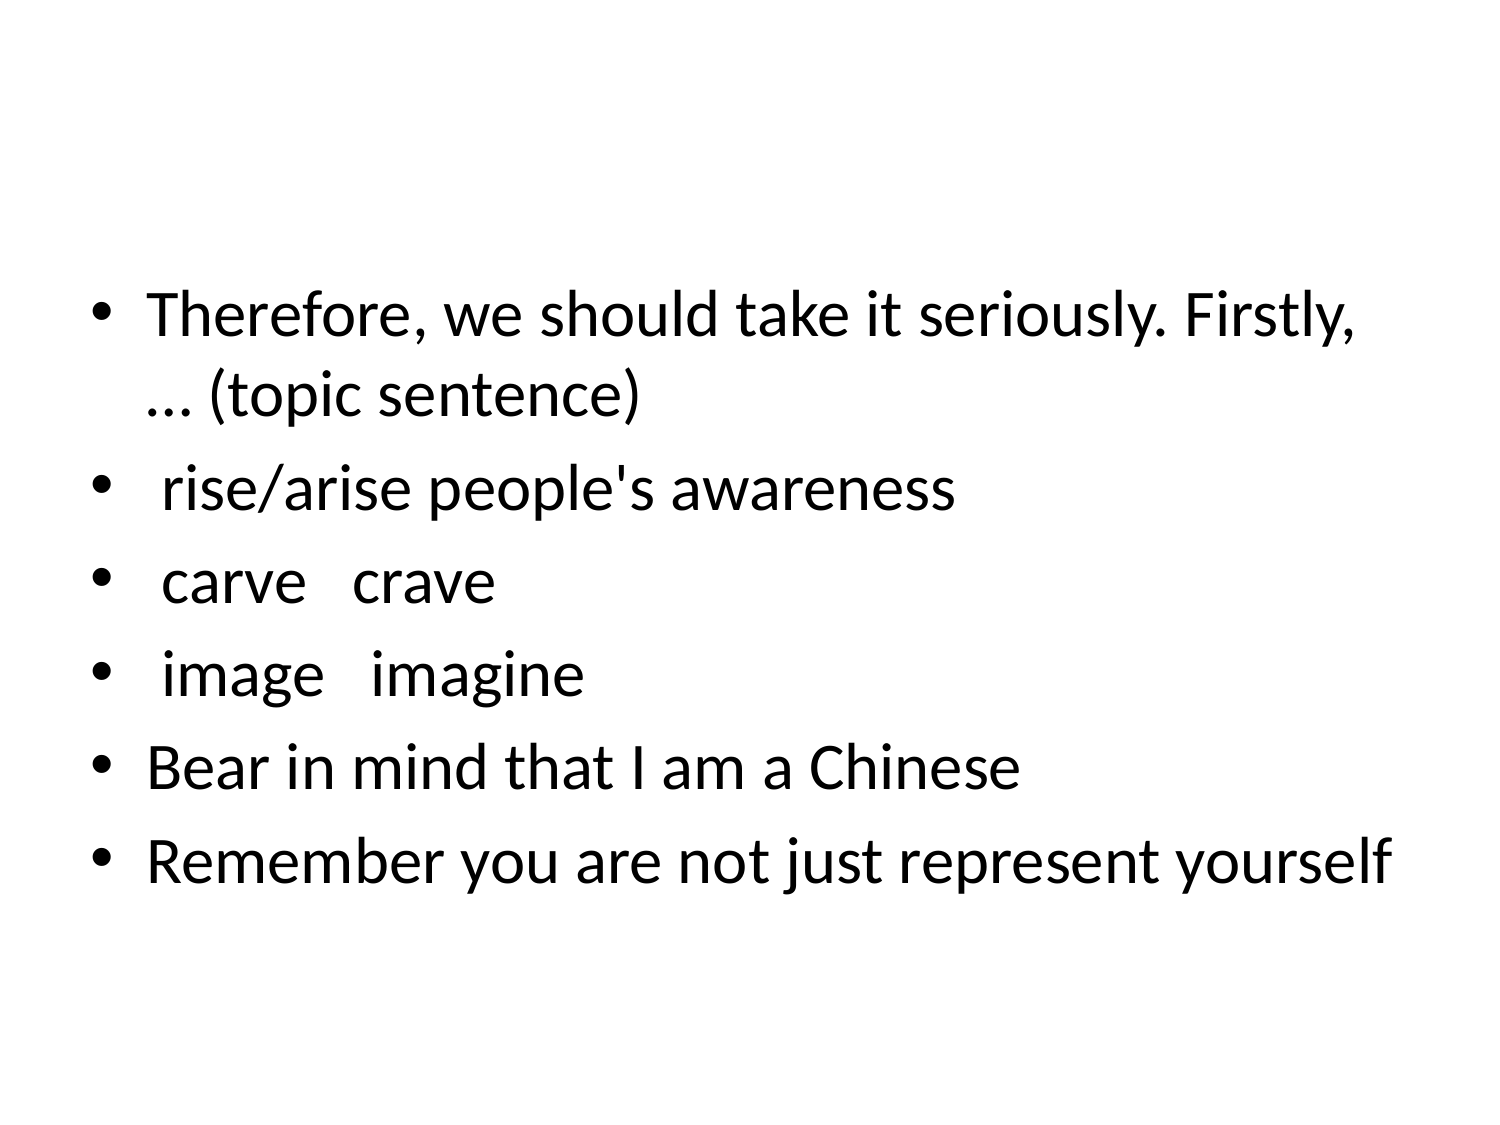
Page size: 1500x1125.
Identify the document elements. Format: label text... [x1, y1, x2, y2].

list Therefore, we should take it seriously. Firstly, … (topic sentence) rise/arise people's awareness carve crave image imagine Bear in mind that I am a Chinese Remember you are not just represent yourself [75, 262, 1425, 1005]
